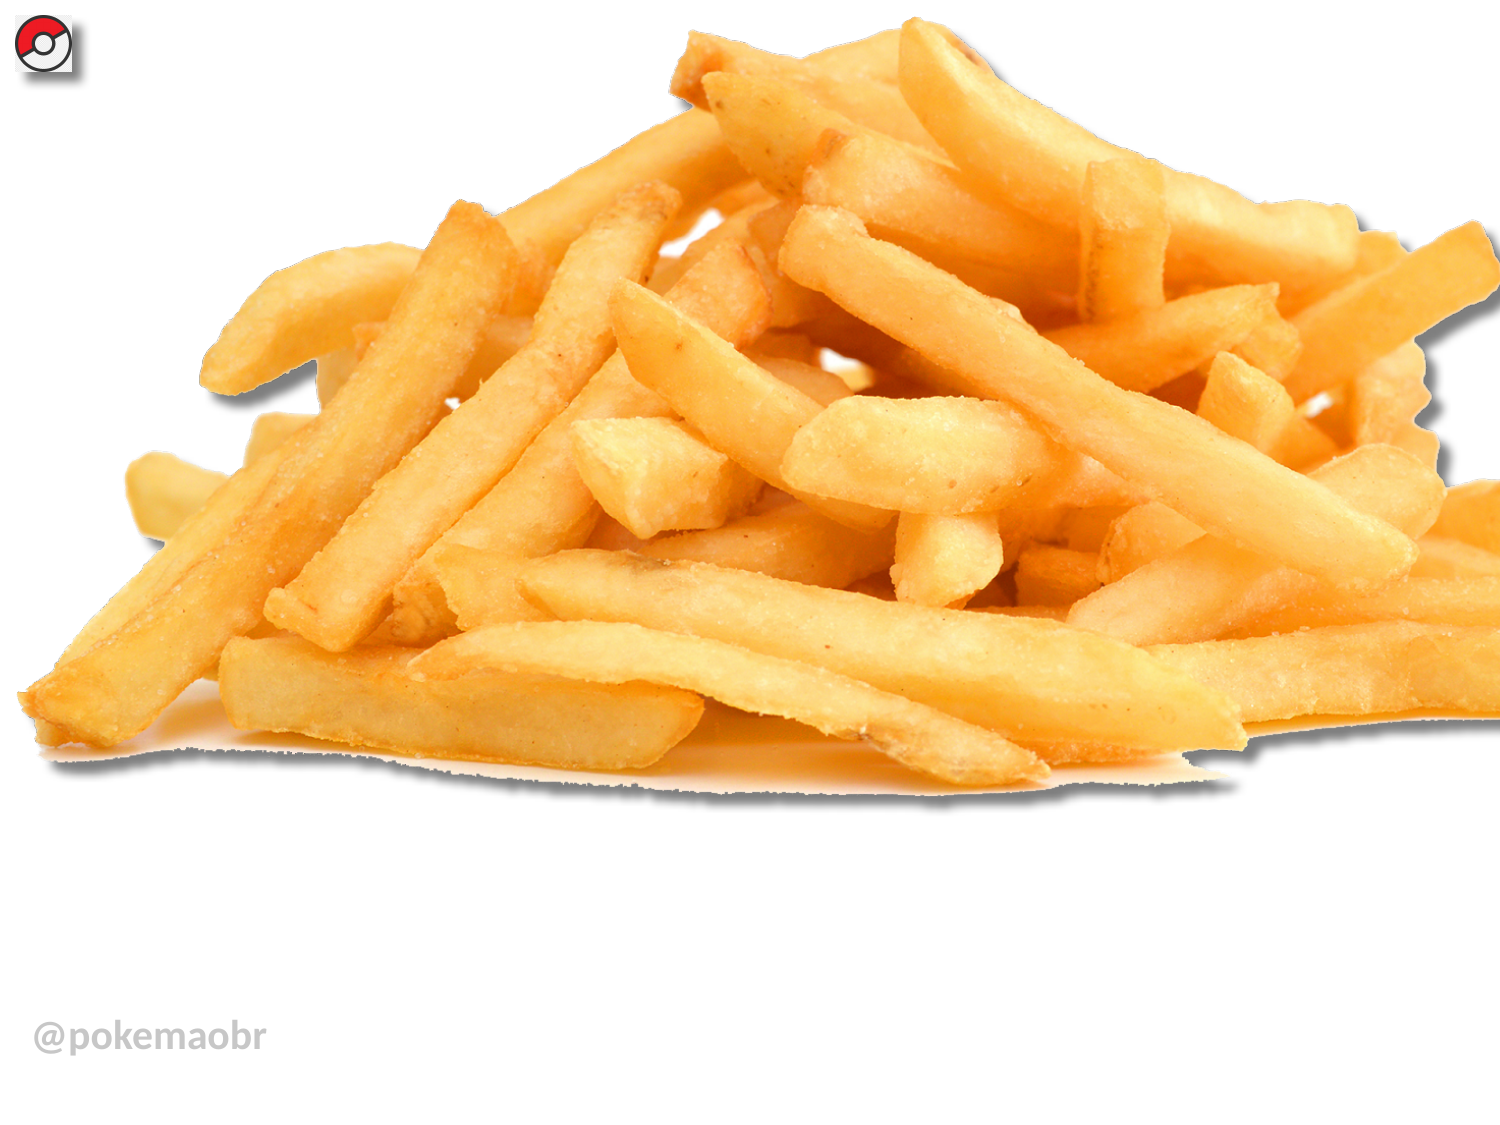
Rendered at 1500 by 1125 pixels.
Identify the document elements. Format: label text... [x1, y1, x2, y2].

picture [15, 15, 1500, 798]
text_box @pokemaobr [15, 999, 954, 1065]
